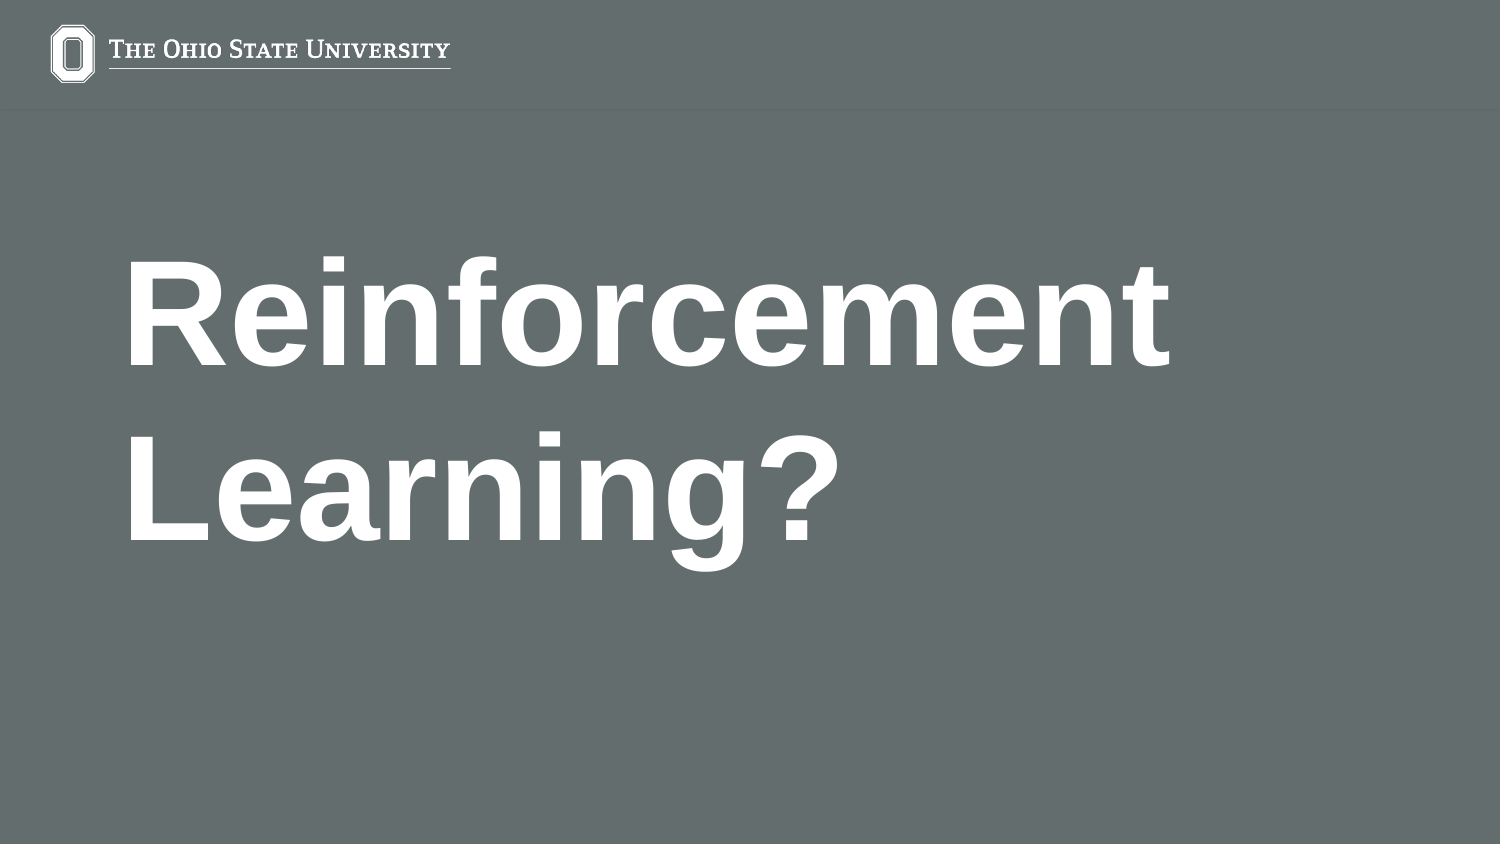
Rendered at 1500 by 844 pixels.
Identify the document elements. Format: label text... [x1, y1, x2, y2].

list Reinforcement Learning? [106, 213, 1287, 757]
picture [50, 24, 451, 83]
